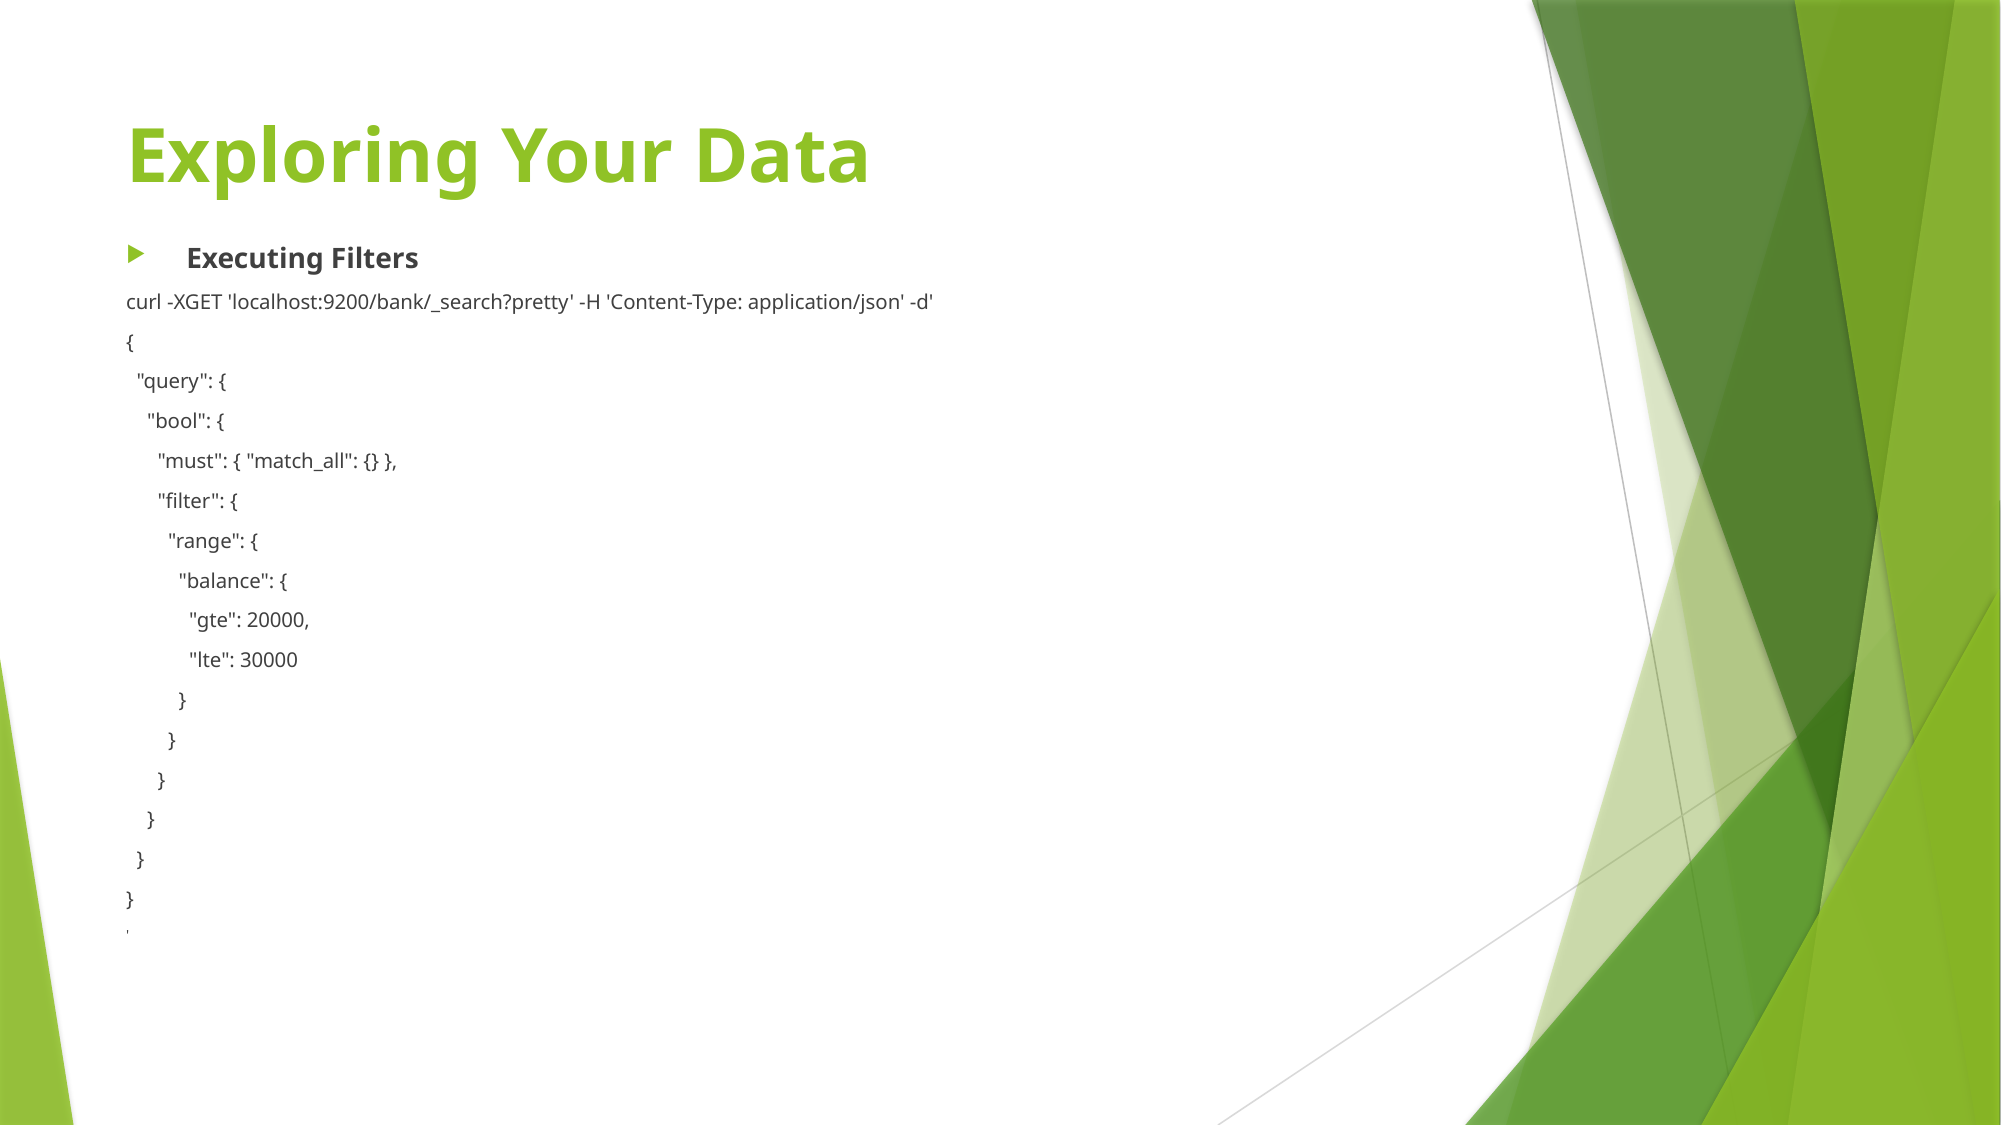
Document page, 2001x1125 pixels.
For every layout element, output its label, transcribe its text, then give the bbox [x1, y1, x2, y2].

list Executing Filters curl -XGET 'localhost:9200/bank/_search?pretty' -H 'Content-Type: application/json' -d' { "query": { "bool": { "must": { "match_all": {} }, "filter": { "range": { "balance": { "gte": 20000, "lte": 30000 } } } } } } ' [111, 232, 1522, 992]
title Exploring Your Data [111, 99, 1522, 219]
